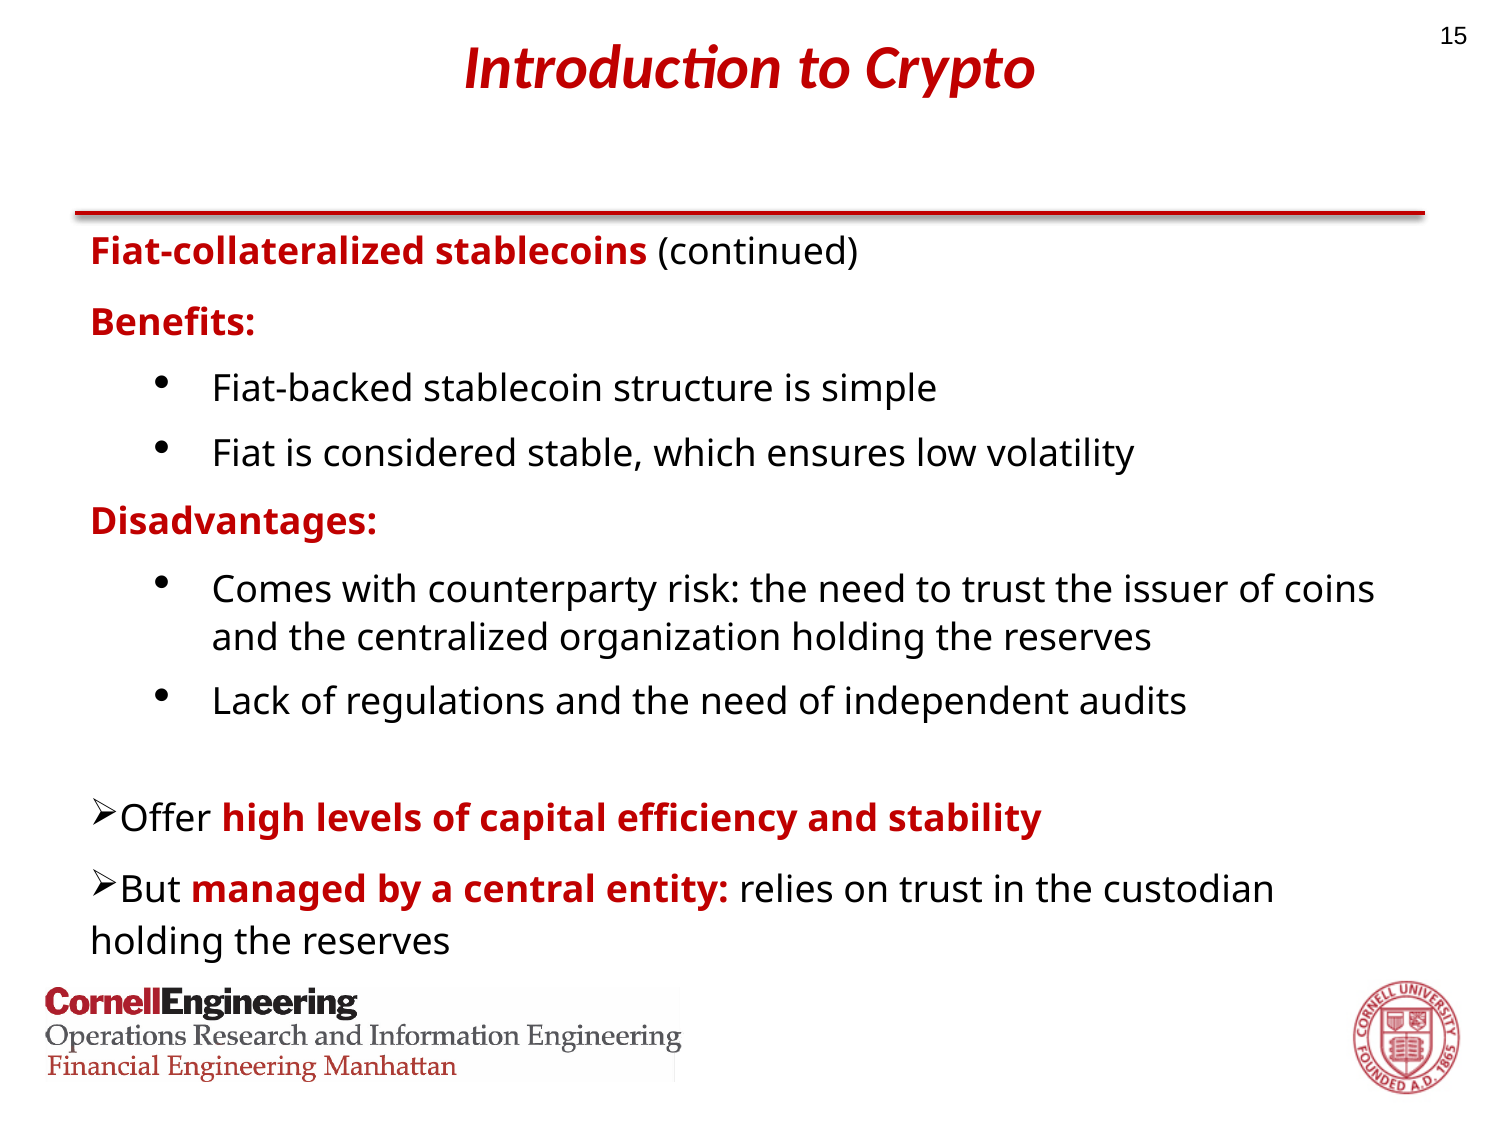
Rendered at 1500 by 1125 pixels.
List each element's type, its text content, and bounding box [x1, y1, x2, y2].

picture [1320, 944, 1493, 1125]
picture [45, 987, 828, 1082]
text_box 15 [1425, 12, 1486, 52]
title Introduction to Crypto [75, 18, 1425, 207]
text_box Fiat-collateralized stablecoins (continued) Benefits: Fiat-backed stablecoin structure is simple Fiat is considered stable, which ensures low volatility Disadvantages: Comes with counterparty risk: the need to trust the issuer of coins and the centralized organization holding the reserves Lack of regulations and the need of independent audits Offer high levels of capital efficiency and stability But managed by a central entity: relies on trust in the custodian holding the reserves [74, 212, 1425, 963]
